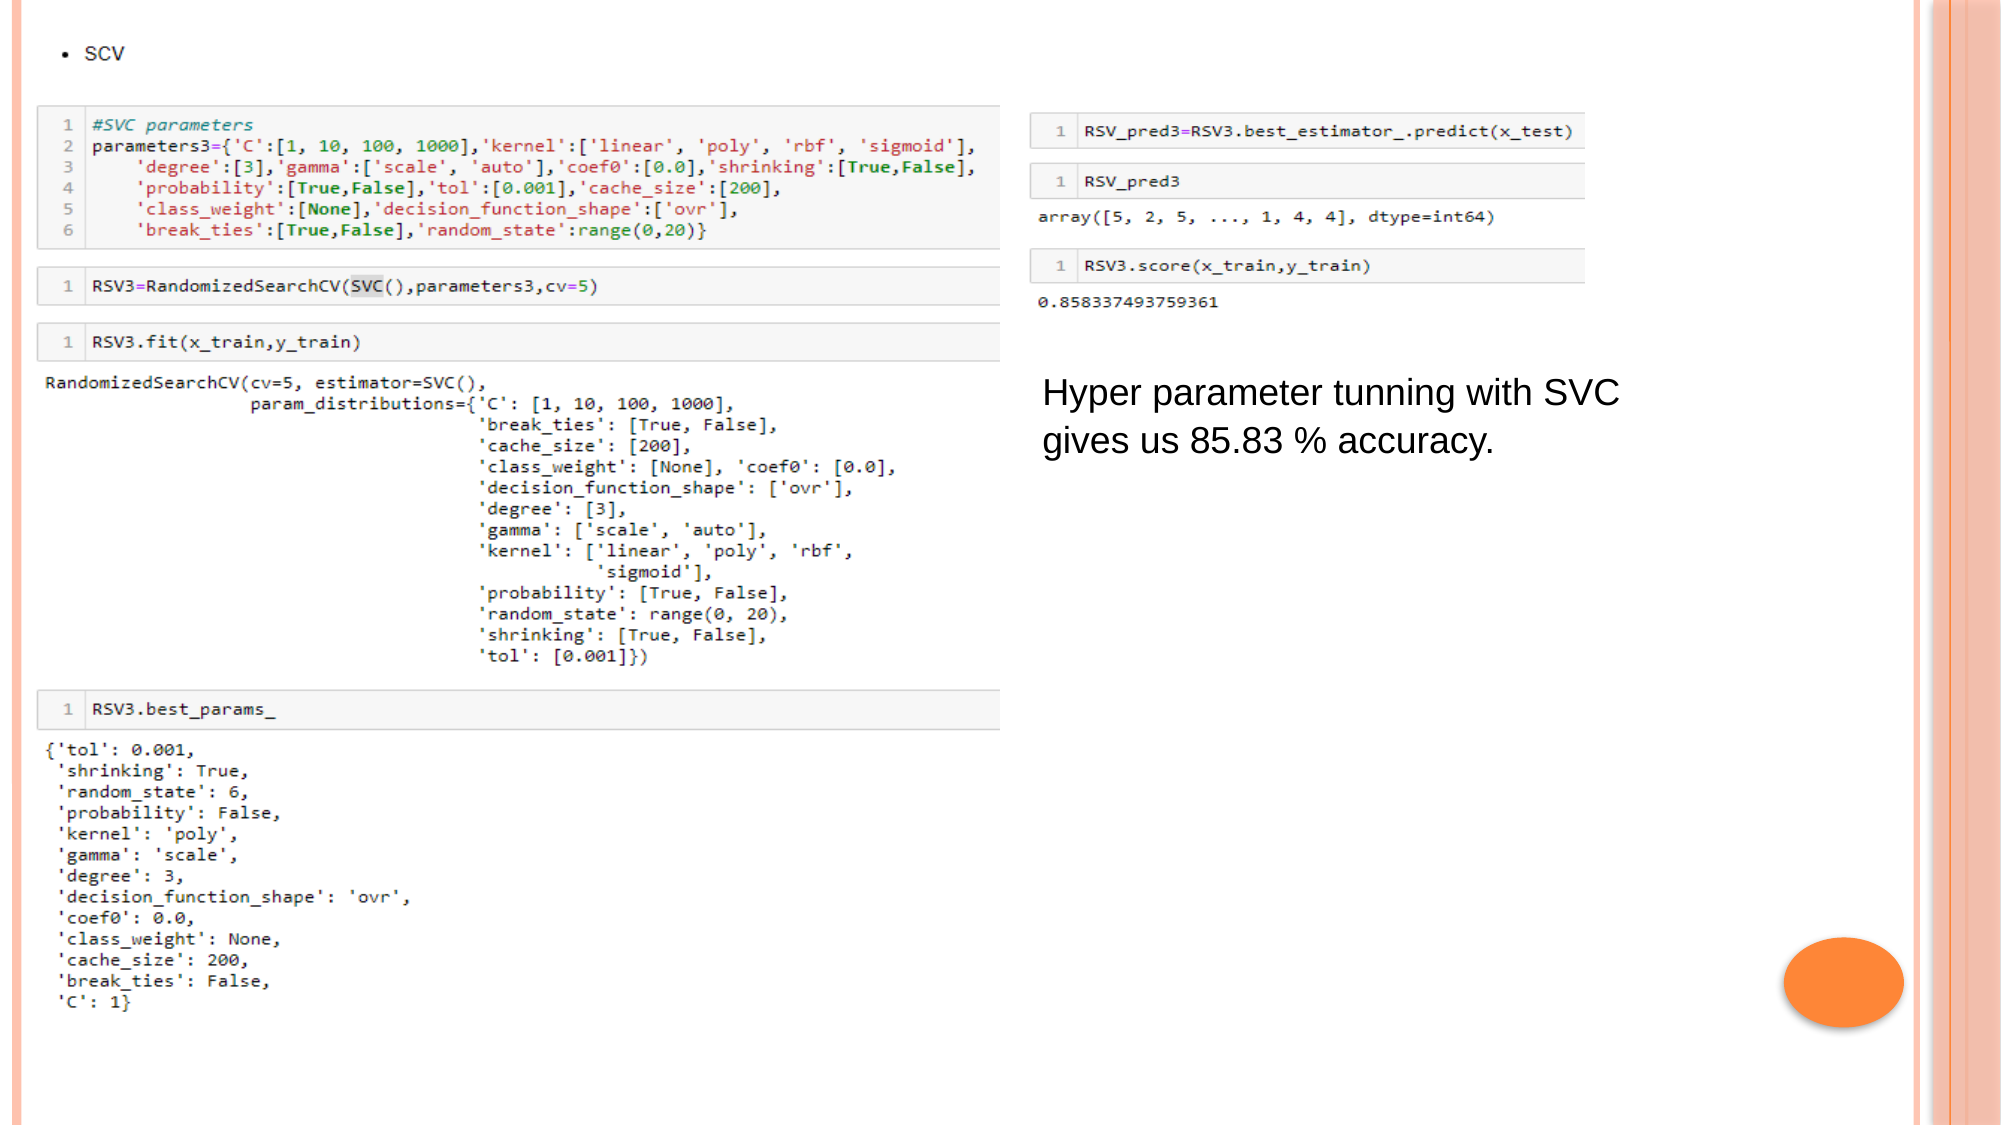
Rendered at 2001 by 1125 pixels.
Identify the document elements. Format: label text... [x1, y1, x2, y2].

text_box Hyper parameter tunning with SVC gives us 85.83 % accuracy. [1027, 357, 1695, 469]
picture [1027, 109, 1585, 325]
picture [33, 27, 1001, 1026]
